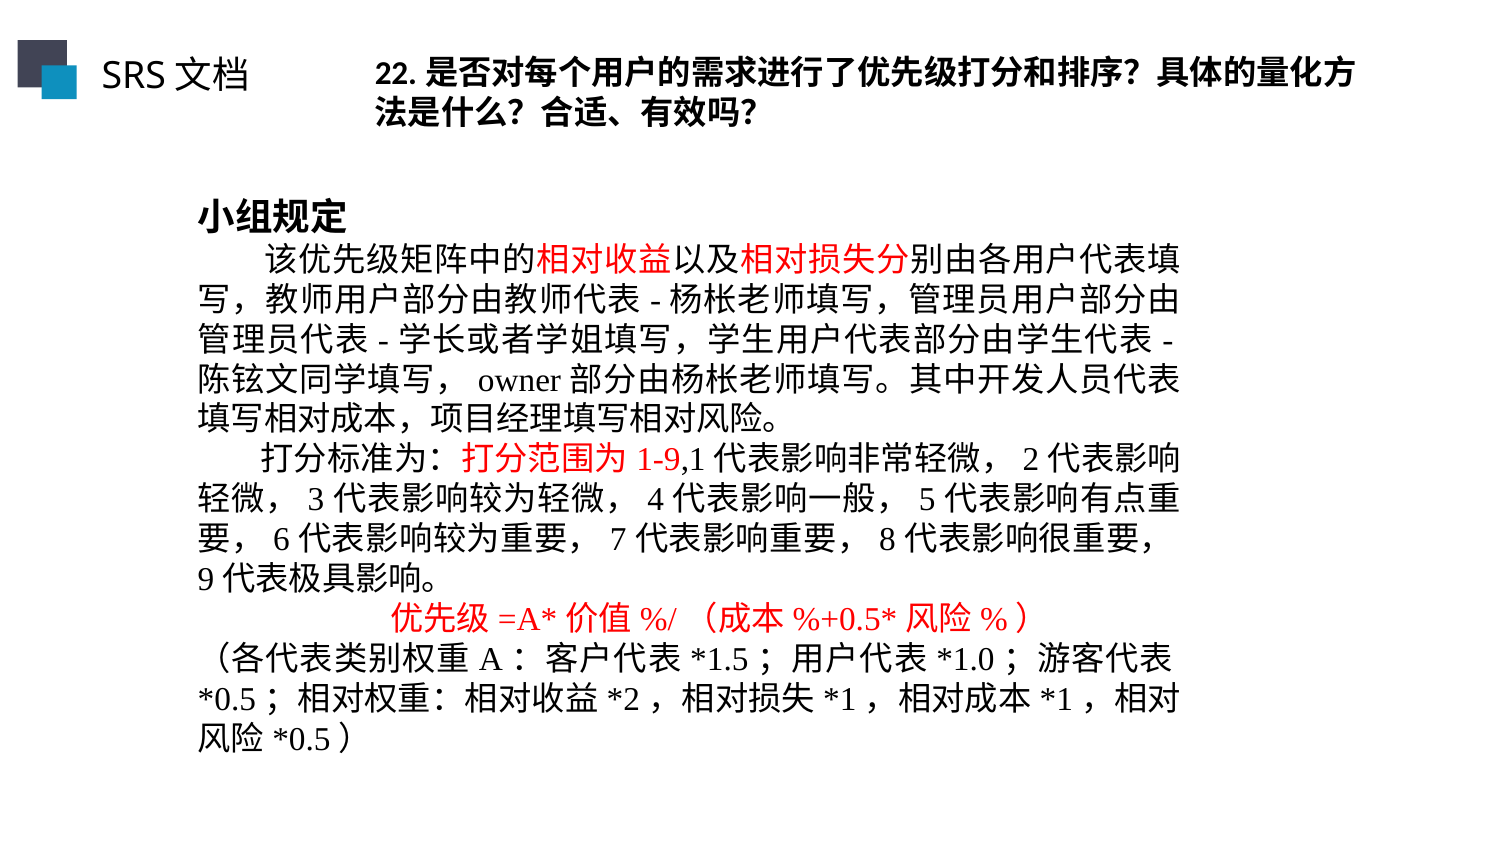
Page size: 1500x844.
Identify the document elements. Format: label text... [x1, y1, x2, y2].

text_box 22.是否对每个用户的需求进行了优先级打分和排序？具体的量化方法是什么？合适、有效吗？ [360, 43, 1400, 139]
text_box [17, 39, 77, 100]
text_box 小组规定 该优先级矩阵中的相对收益以及相对损失分别由各用户代表填写，教师用户部分由教师代表-杨枨老师填写，管理员用户部分由管理员代表-学长或者学姐填写，学生用户代表部分由学生代表-陈铉文同学填写，owner部分由杨枨老师填写。其中开发人员代表填写相对成本，项目经理填写相对风险。 打分标准为：打分范围为1-9,1代表影响非常轻微，2代表影响轻微，3代表影响较为轻微，4代表影响一般，5代表影响有点重要，6代表影响较为重要，7代表影响重要，8代表影响很重要，9代表极具影响。 优先级=A*价值%/（成本%+0.5*风险%） （各代表类别权重A：客户代表*1.5；用户代表*1.0；游客代表*0.5；相对权重：相对收益*2，相对损失*1，相对成本*1，相对风险*0.5） [183, 185, 1196, 765]
text_box SRS文档 [86, 43, 265, 104]
